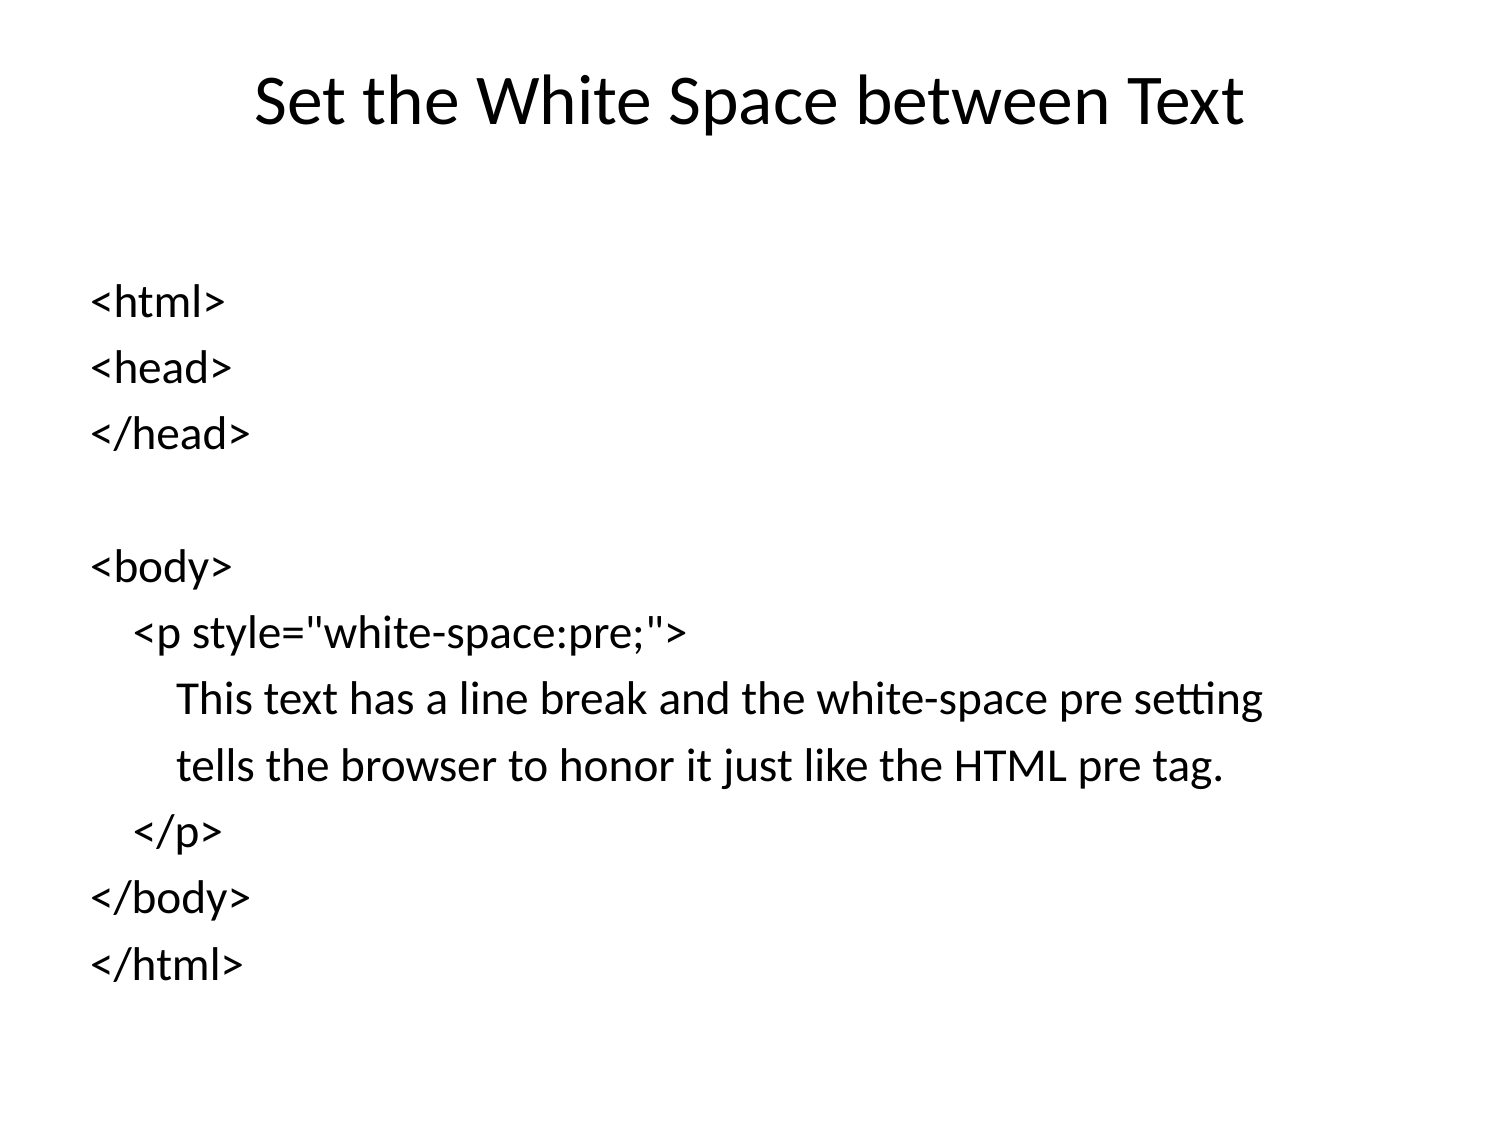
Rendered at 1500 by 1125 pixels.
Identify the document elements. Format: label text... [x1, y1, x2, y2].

list <html> <head> </head> <body> <p style="white-space:pre;"> This text has a line break and the white-space pre setting tells the browser to honor it just like the HTML pre tag. </p> </body> </html> [75, 262, 1425, 1005]
title Set the White Space between Text [75, 45, 1425, 233]
